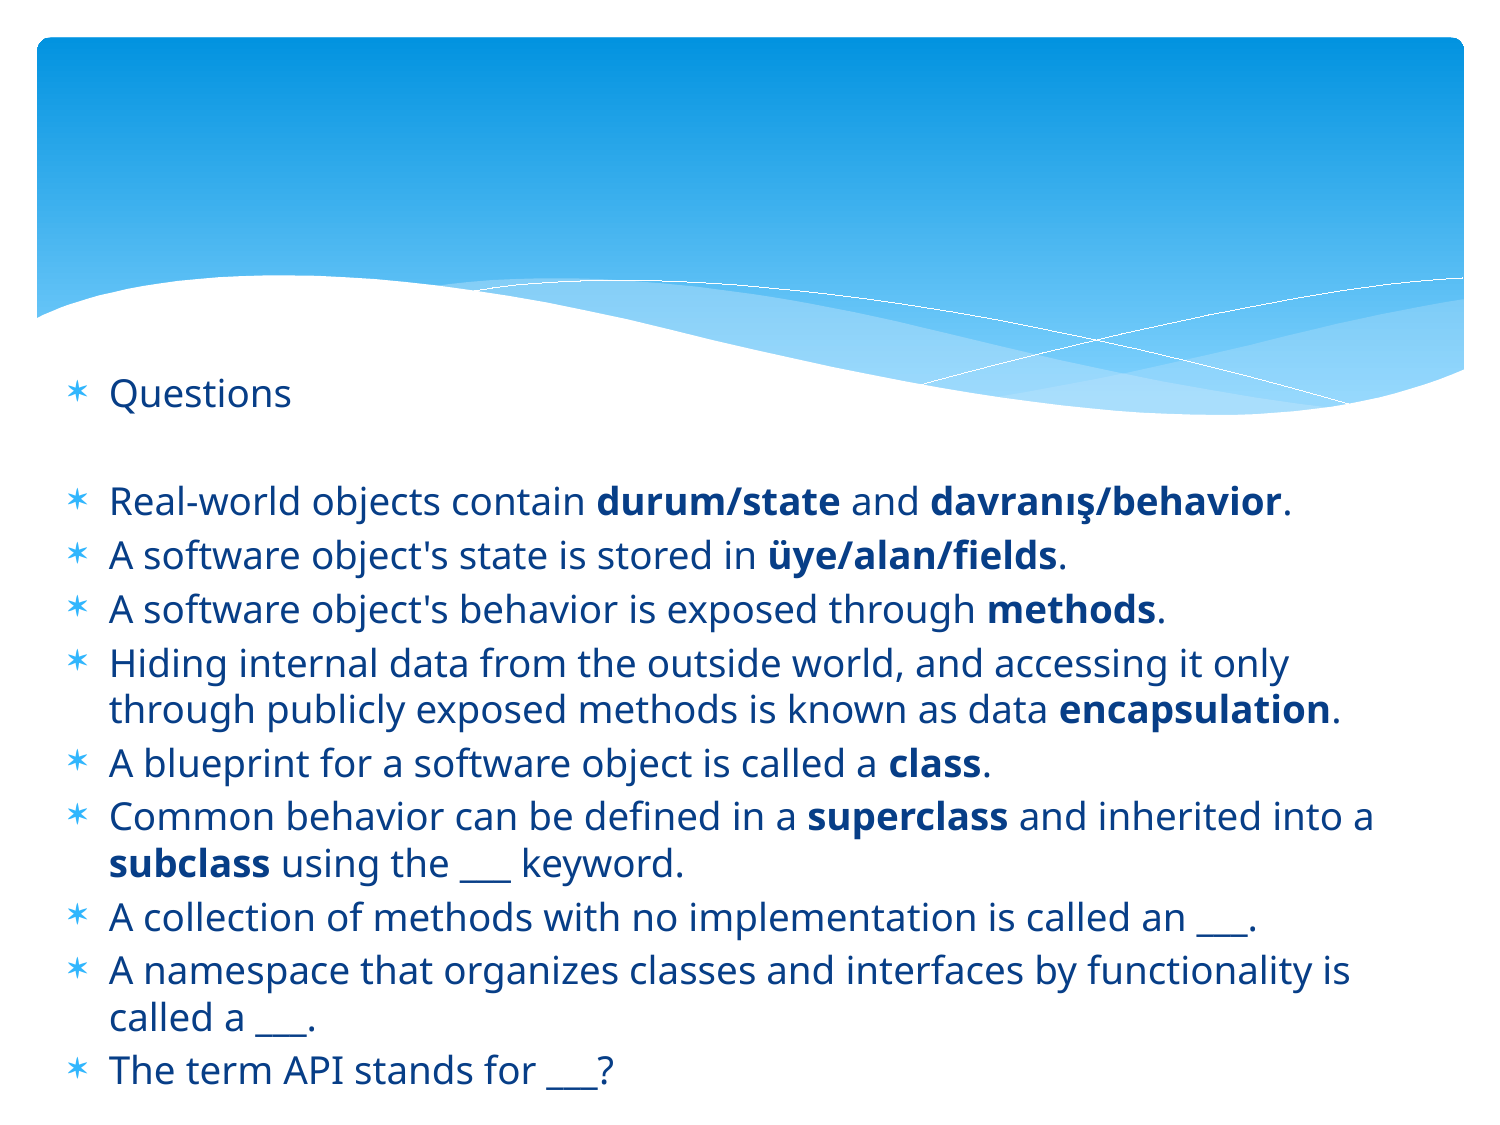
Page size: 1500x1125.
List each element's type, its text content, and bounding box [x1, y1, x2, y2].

list Questions Real-world objects contain durum/state and davranış/behavior. A software object's state is stored in üye/alan/fields. A software object's behavior is exposed through methods. Hiding internal data from the outside world, and accessing it only through publicly exposed methods is known as data encapsulation. A blueprint for a software object is called a class. Common behavior can be defined in a superclass and inherited into a subclass using the ___ keyword. A collection of methods with no implementation is called an ___. A namespace that organizes classes and interfaces by functionality is called a ___. The term API stands for ___? [53, 361, 1459, 1106]
